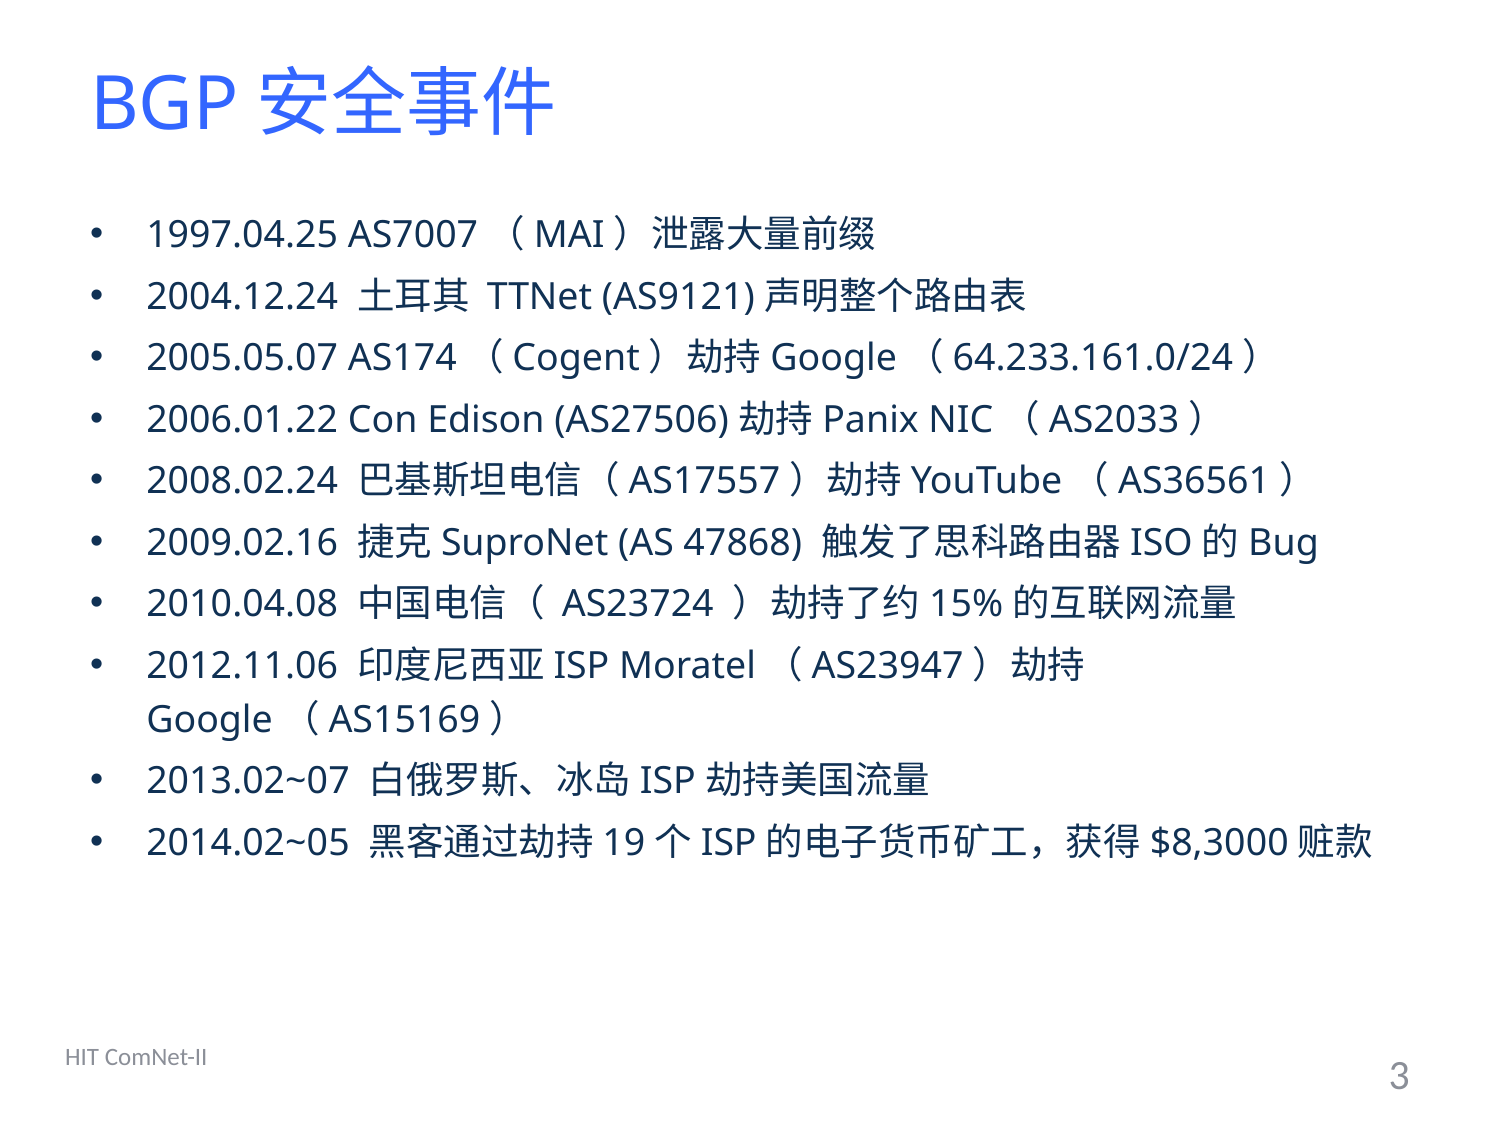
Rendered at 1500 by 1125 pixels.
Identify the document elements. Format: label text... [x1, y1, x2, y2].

title BGP安全事件 [75, 6, 1425, 193]
list 1997.04.25 AS7007（MAI）泄露大量前缀 2004.12.24 土耳其 TTNet (AS9121)声明整个路由表 2005.05.07 AS174（Cogent）劫持Google（64.233.161.0/24） 2006.01.22 Con Edison (AS27506)劫持Panix NIC（AS2033） 2008.02.24 巴基斯坦电信（AS17557）劫持YouTube（AS36561） 2009.02.16 捷克SuproNet (AS 47868) 触发了思科路由器ISO的Bug 2010.04.08 中国电信（ AS23724 ）劫持了约15%的互联网流量 2012.11.06 印度尼西亚ISP Moratel（AS23947）劫持Google（AS15169） 2013.02~07 白俄罗斯、冰岛ISP劫持美国流量 2014.02~05 黑客通过劫持19个ISP的电子货币矿工，获得$8,3000赃款 [75, 193, 1425, 1080]
footer HIT ComNet-II [50, 1025, 526, 1086]
slide_number 3 [1074, 1042, 1425, 1103]
